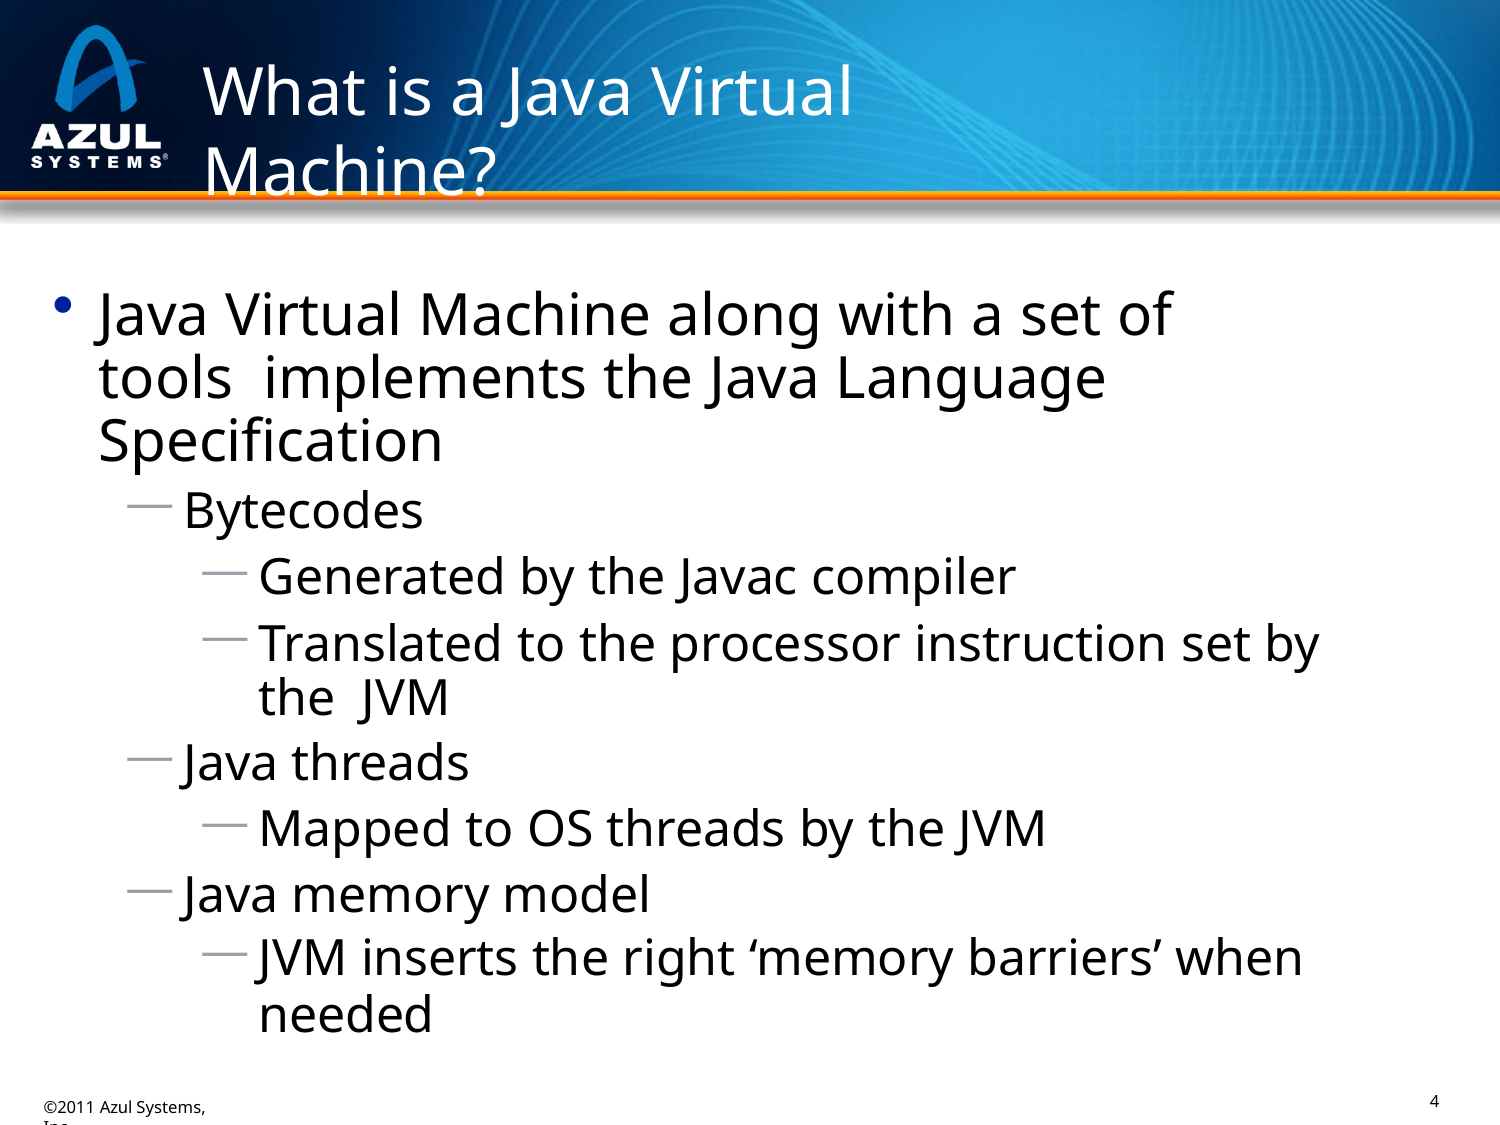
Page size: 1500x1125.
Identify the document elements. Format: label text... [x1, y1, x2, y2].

title What is a Java Virtual Machine? [200, 46, 1156, 237]
footer ©2011 Azul Systems, Inc. [41, 1096, 238, 1125]
slide_number 4 [1423, 1090, 1455, 1125]
text_box Java Virtual Machine along with a set of tools implements the Java Language Specification Bytecodes Generated by the Javac compiler Translated to the processor instruction set by the JVM Java threads Mapped to OS threads by the JVM Java memory model JVM inserts the right ‘memory barriers’ when needed [50, 274, 1343, 1043]
picture [0, 0, 1500, 224]
